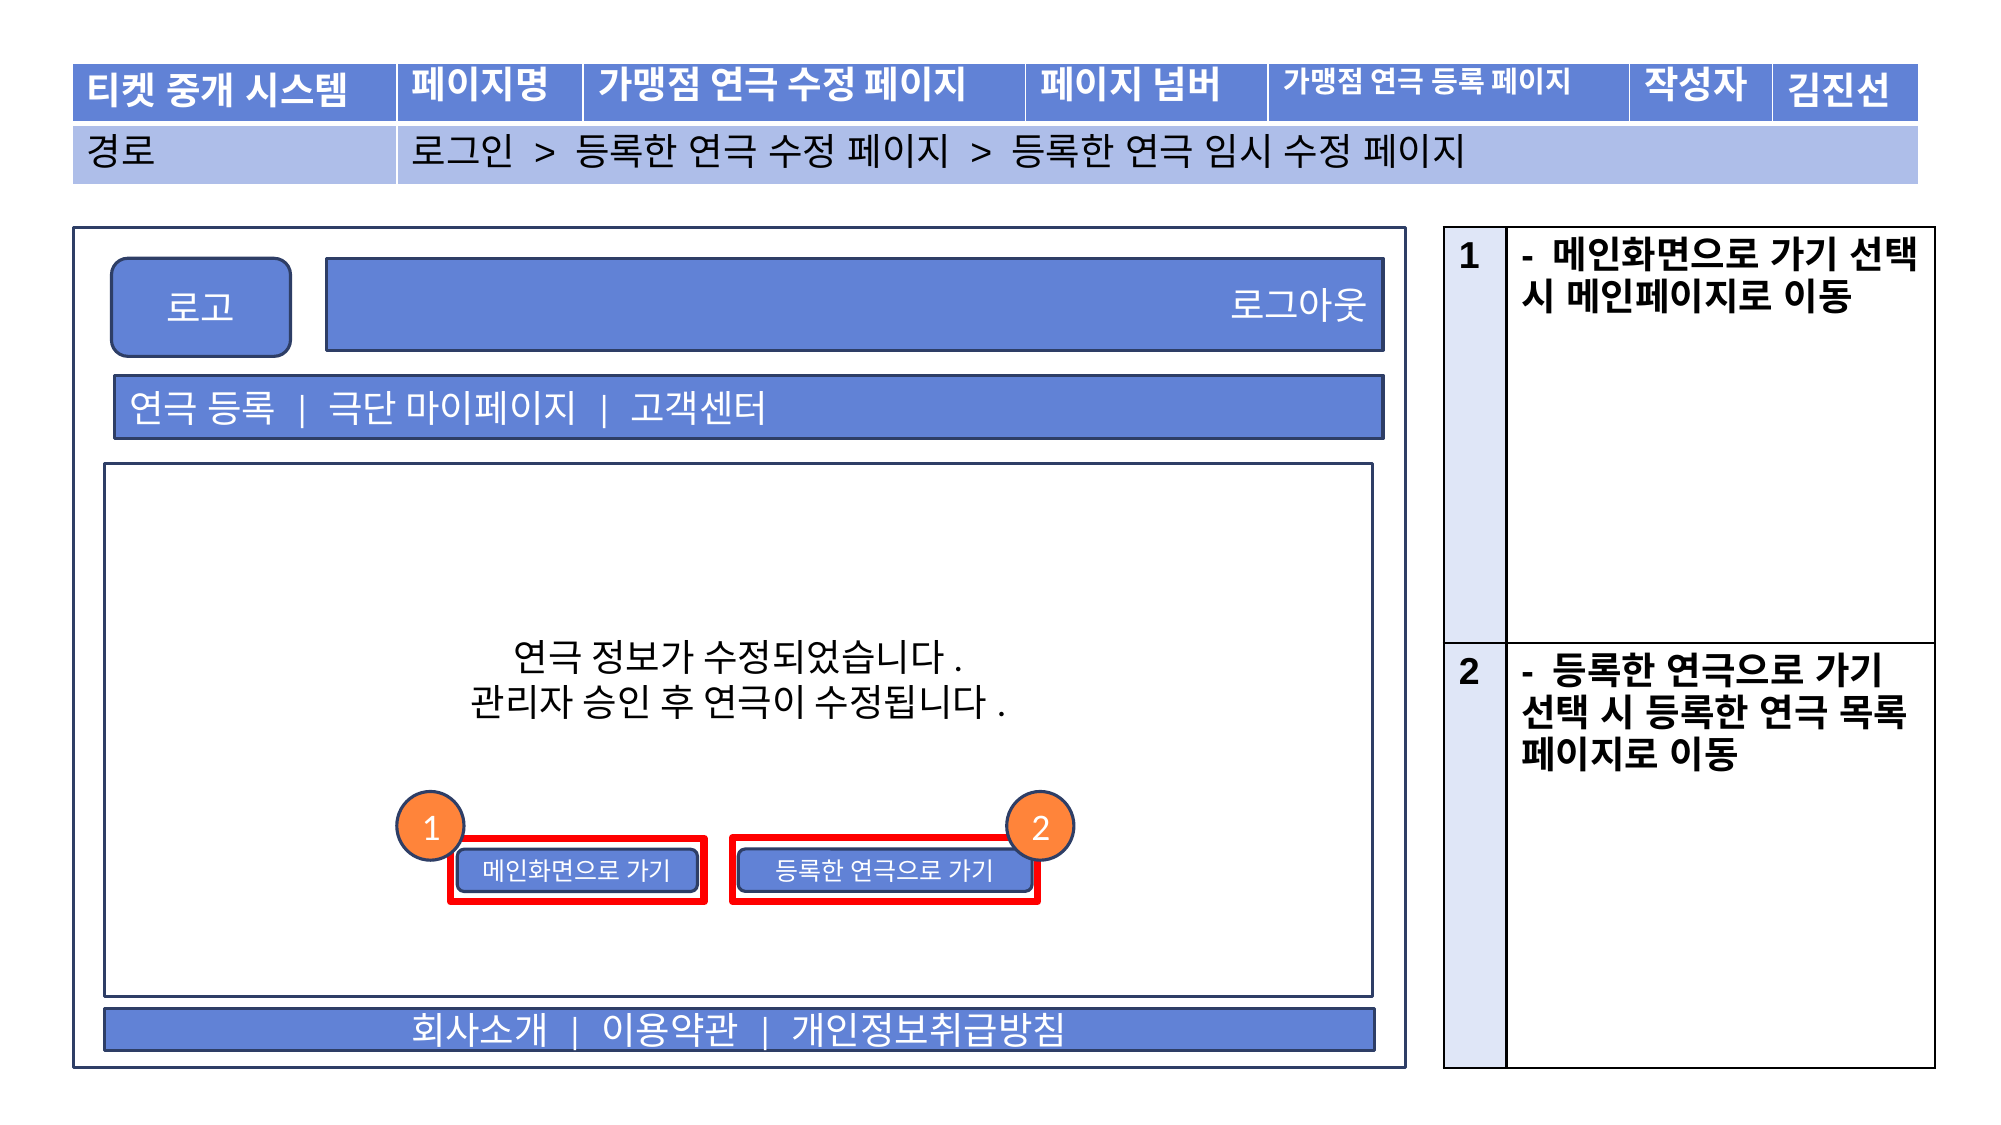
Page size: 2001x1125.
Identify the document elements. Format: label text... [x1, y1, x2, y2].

table_header 페이지명 [398, 64, 582, 121]
table_header 가맹점 연극 수정 페이지 [584, 64, 1025, 121]
table_cell - 등록한 연극으로 가기 선택 시 등록한 연극 목록 페이지로 이동 [1508, 644, 1934, 1067]
text_box 로그아웃 [326, 258, 1384, 351]
text_box 로고 [111, 258, 291, 357]
table_header 작성자 [1630, 64, 1772, 121]
table_cell 2 [1445, 644, 1505, 1067]
text_box 연극 등록 | 극단 마이페이지 | 고객센터 [114, 375, 1383, 439]
text_box 2 [1006, 791, 1074, 861]
text_box 연극 정보가 수정되었습니다. 관리자 승인 후 연극이 수정됩니다. [416, 626, 1061, 732]
table_header 페이지 넘버 [1026, 64, 1267, 121]
table_header 티켓 중개 시스템 [73, 64, 396, 121]
table_cell 경로 [73, 126, 396, 184]
text_box [732, 837, 1038, 902]
table_header 1 [1445, 228, 1505, 642]
table_header 가맹점 연극 등록 페이지 [1269, 64, 1629, 121]
table_header 김진선 [1773, 64, 1918, 121]
text_box 회사소개 | 이용약관 | 개인정보취급방침 [104, 1008, 1375, 1051]
text_box 메인화면으로 가기 [457, 849, 698, 892]
text_box [450, 838, 704, 902]
text_box 1 [396, 791, 464, 861]
table_cell 로그인 > 등록한 연극 수정 페이지 > 등록한 연극 임시 수정 페이지 [398, 126, 1918, 184]
text_box [104, 463, 1373, 997]
table_header - 메인화면으로 가기 선택 시 메인페이지로 이동 [1508, 228, 1934, 642]
text_box [73, 227, 1406, 1068]
